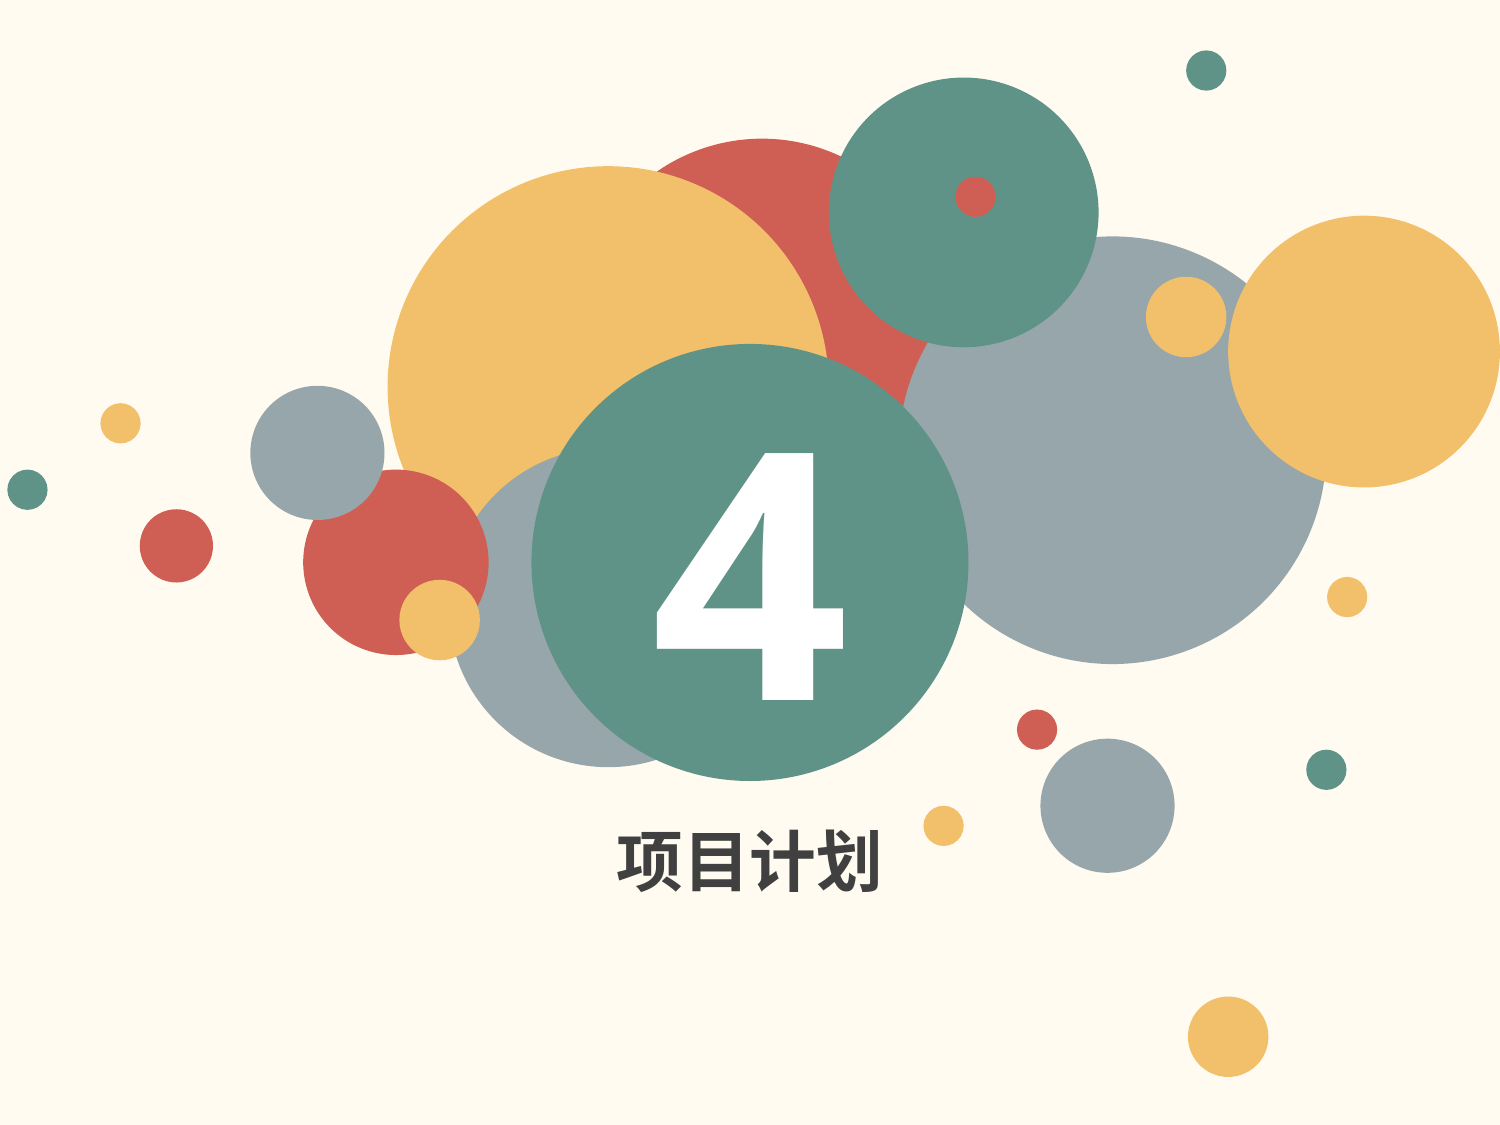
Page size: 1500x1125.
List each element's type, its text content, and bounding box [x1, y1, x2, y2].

text_box [954, 175, 997, 218]
text_box [302, 468, 490, 657]
text_box [927, 804, 960, 812]
text_box [398, 578, 481, 662]
text_box [1015, 708, 1059, 751]
text_box [1144, 275, 1228, 359]
text_box [6, 468, 49, 511]
text_box [1185, 49, 1228, 92]
text_box [1305, 748, 1348, 791]
text_box [1325, 575, 1369, 619]
text_box [827, 76, 1100, 349]
text_box [657, 137, 925, 403]
text_box [455, 454, 656, 769]
text_box [386, 165, 828, 513]
text_box [902, 235, 1325, 666]
text_box [138, 508, 215, 584]
text_box [99, 402, 142, 445]
text_box [1227, 214, 1500, 489]
text_box 4 [530, 342, 970, 783]
text_box [1186, 995, 1270, 1079]
text_box [1039, 737, 1176, 812]
text_box [249, 384, 386, 522]
text_box 项目计划 [298, 812, 1202, 908]
